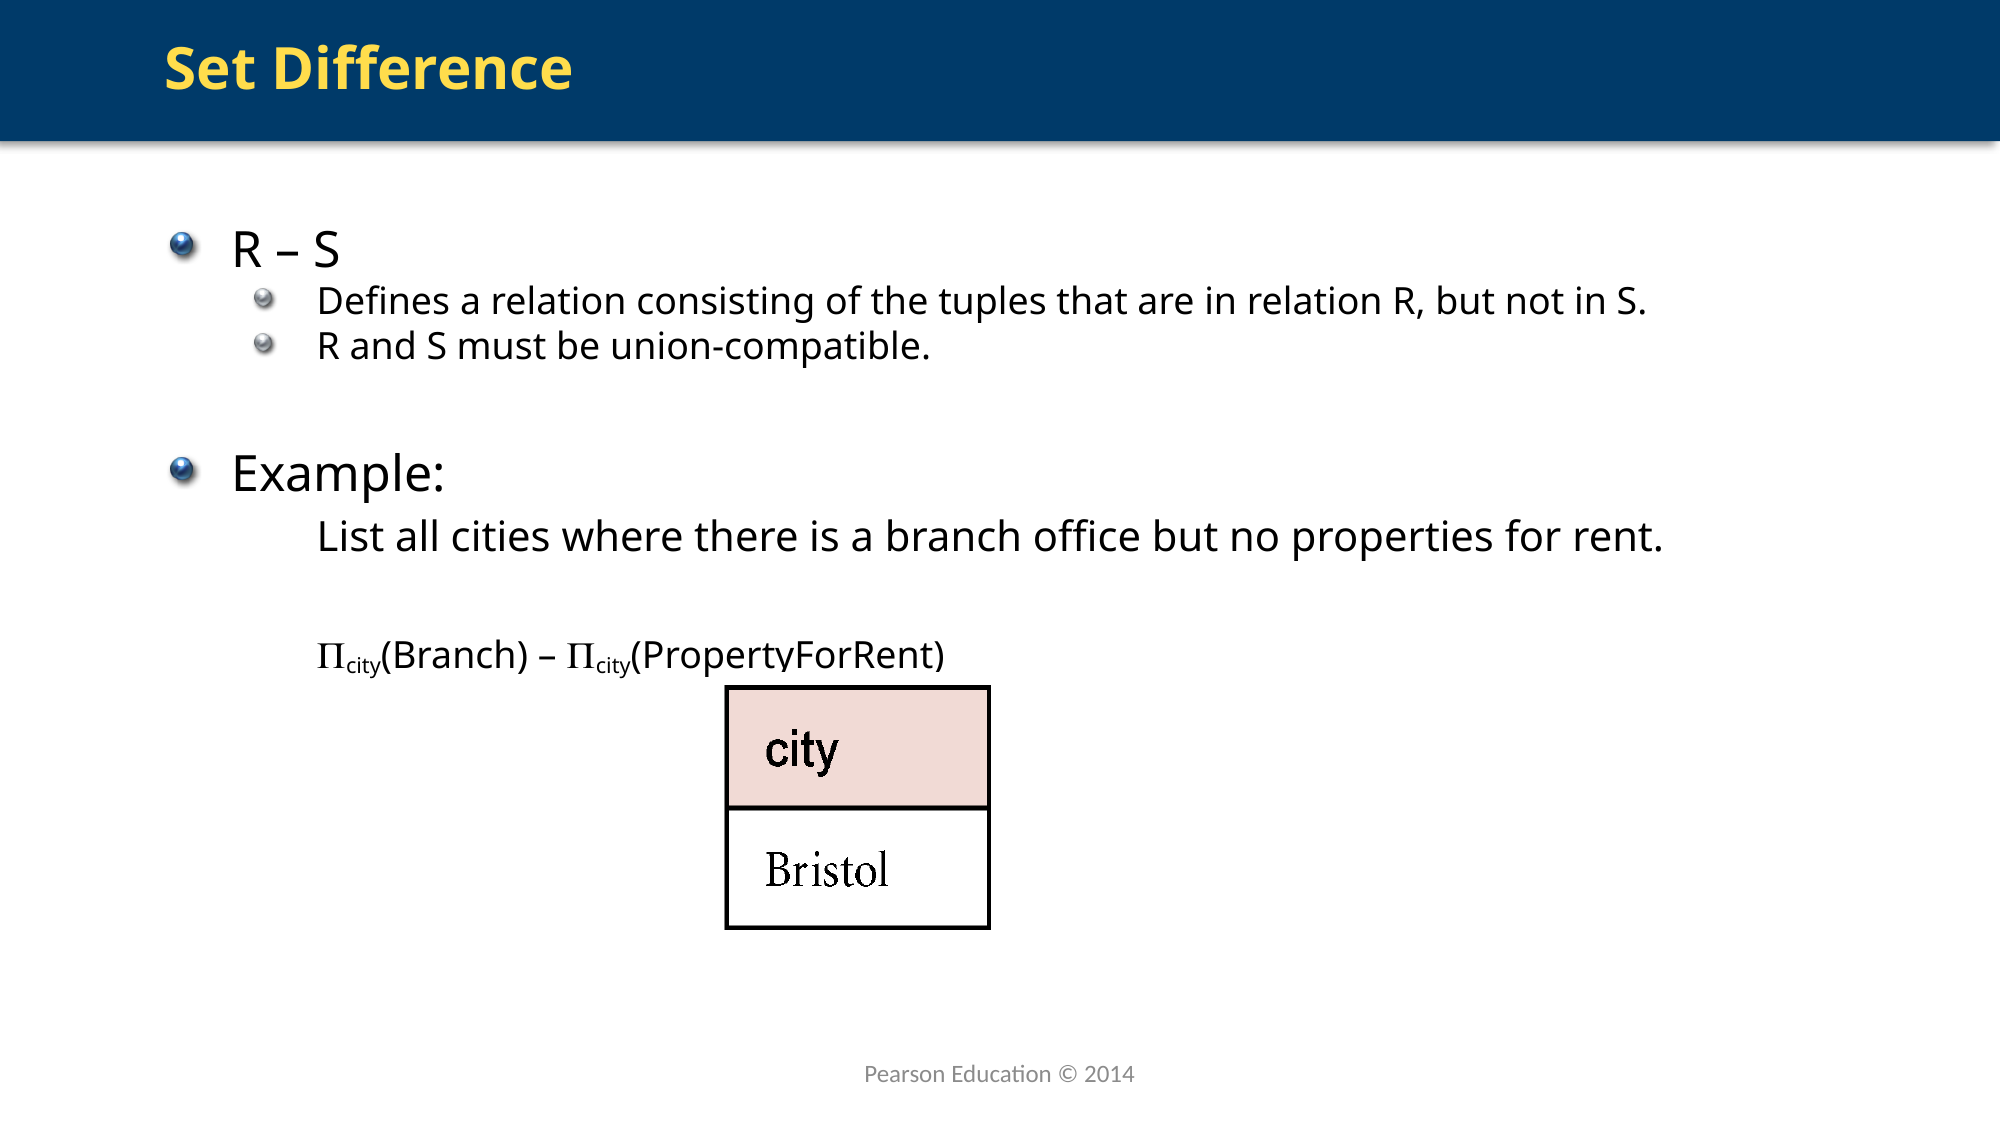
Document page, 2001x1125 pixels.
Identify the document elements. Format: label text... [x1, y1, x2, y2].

picture [166, 229, 202, 265]
footer Pearson Education © 2014 [662, 1042, 1338, 1103]
title Set Difference [0, 0, 2000, 142]
picture [712, 672, 1000, 939]
list R – S Defines a relation consisting of the tuples that are in relation R, but not in S. R and S must be union-compatible. Example: List all cities where there is a branch office but no properties for rent. city(Branch) – city(PropertyForRent) [151, 209, 1891, 1012]
picture [166, 454, 202, 490]
picture [251, 286, 278, 313]
picture [251, 331, 278, 358]
